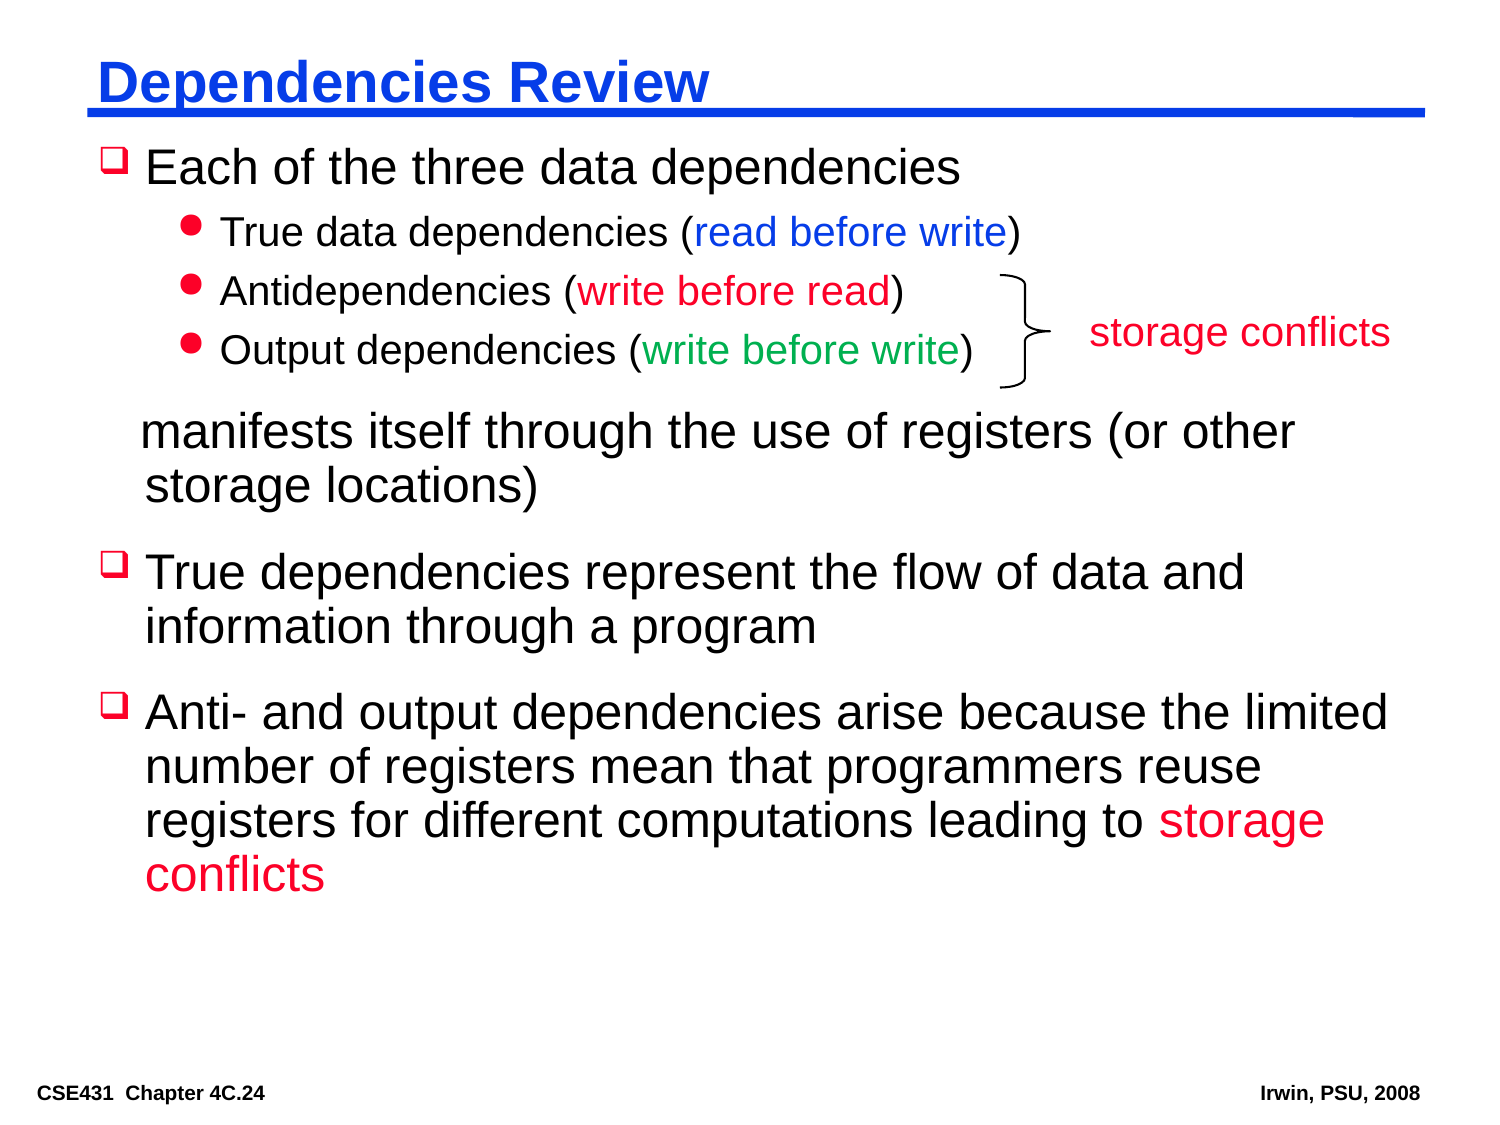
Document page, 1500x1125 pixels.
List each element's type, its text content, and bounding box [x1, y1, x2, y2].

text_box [999, 274, 1407, 388]
list Each of the three data dependencies True data dependencies (read before write) Antidependencies (write before read) Output dependencies (write before write) manifests itself through the use of registers (or other storage locations) True dependencies represent the flow of data and information through a program Anti- and output dependencies arise because the limited number of registers mean that programmers reuse registers for different computations leading to storage conflicts [86, 136, 1426, 945]
title Dependencies Review [86, 49, 1426, 120]
